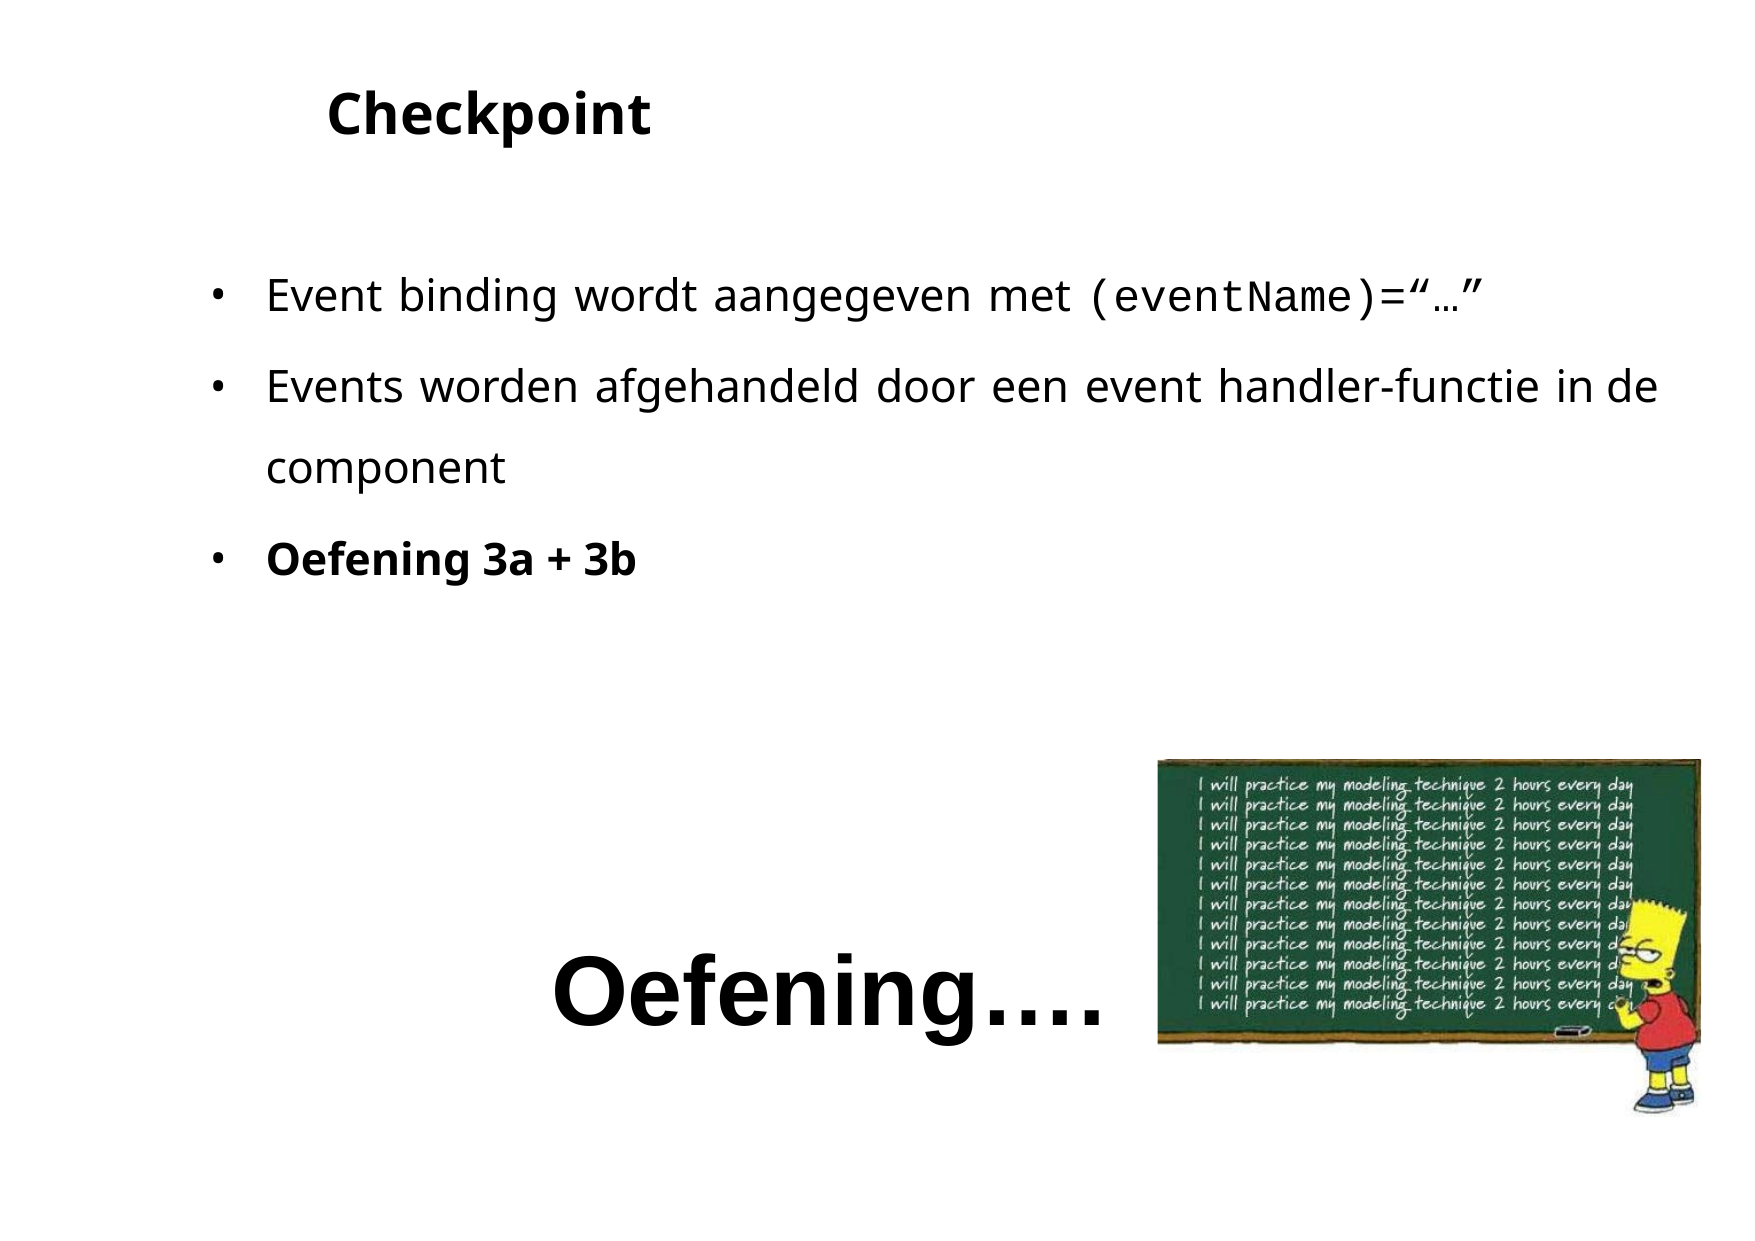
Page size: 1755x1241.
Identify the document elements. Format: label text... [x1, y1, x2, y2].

text_box Oefening…. [549, 926, 1109, 1045]
text_box [1157, 759, 1702, 1117]
text_box Event binding wordt aangegeven met (eventName)=“…” Events worden afgehandeld door een event handler-functie in de component Oefening 3a + 3b [207, 266, 1713, 584]
title Checkpoint [227, 77, 1644, 266]
